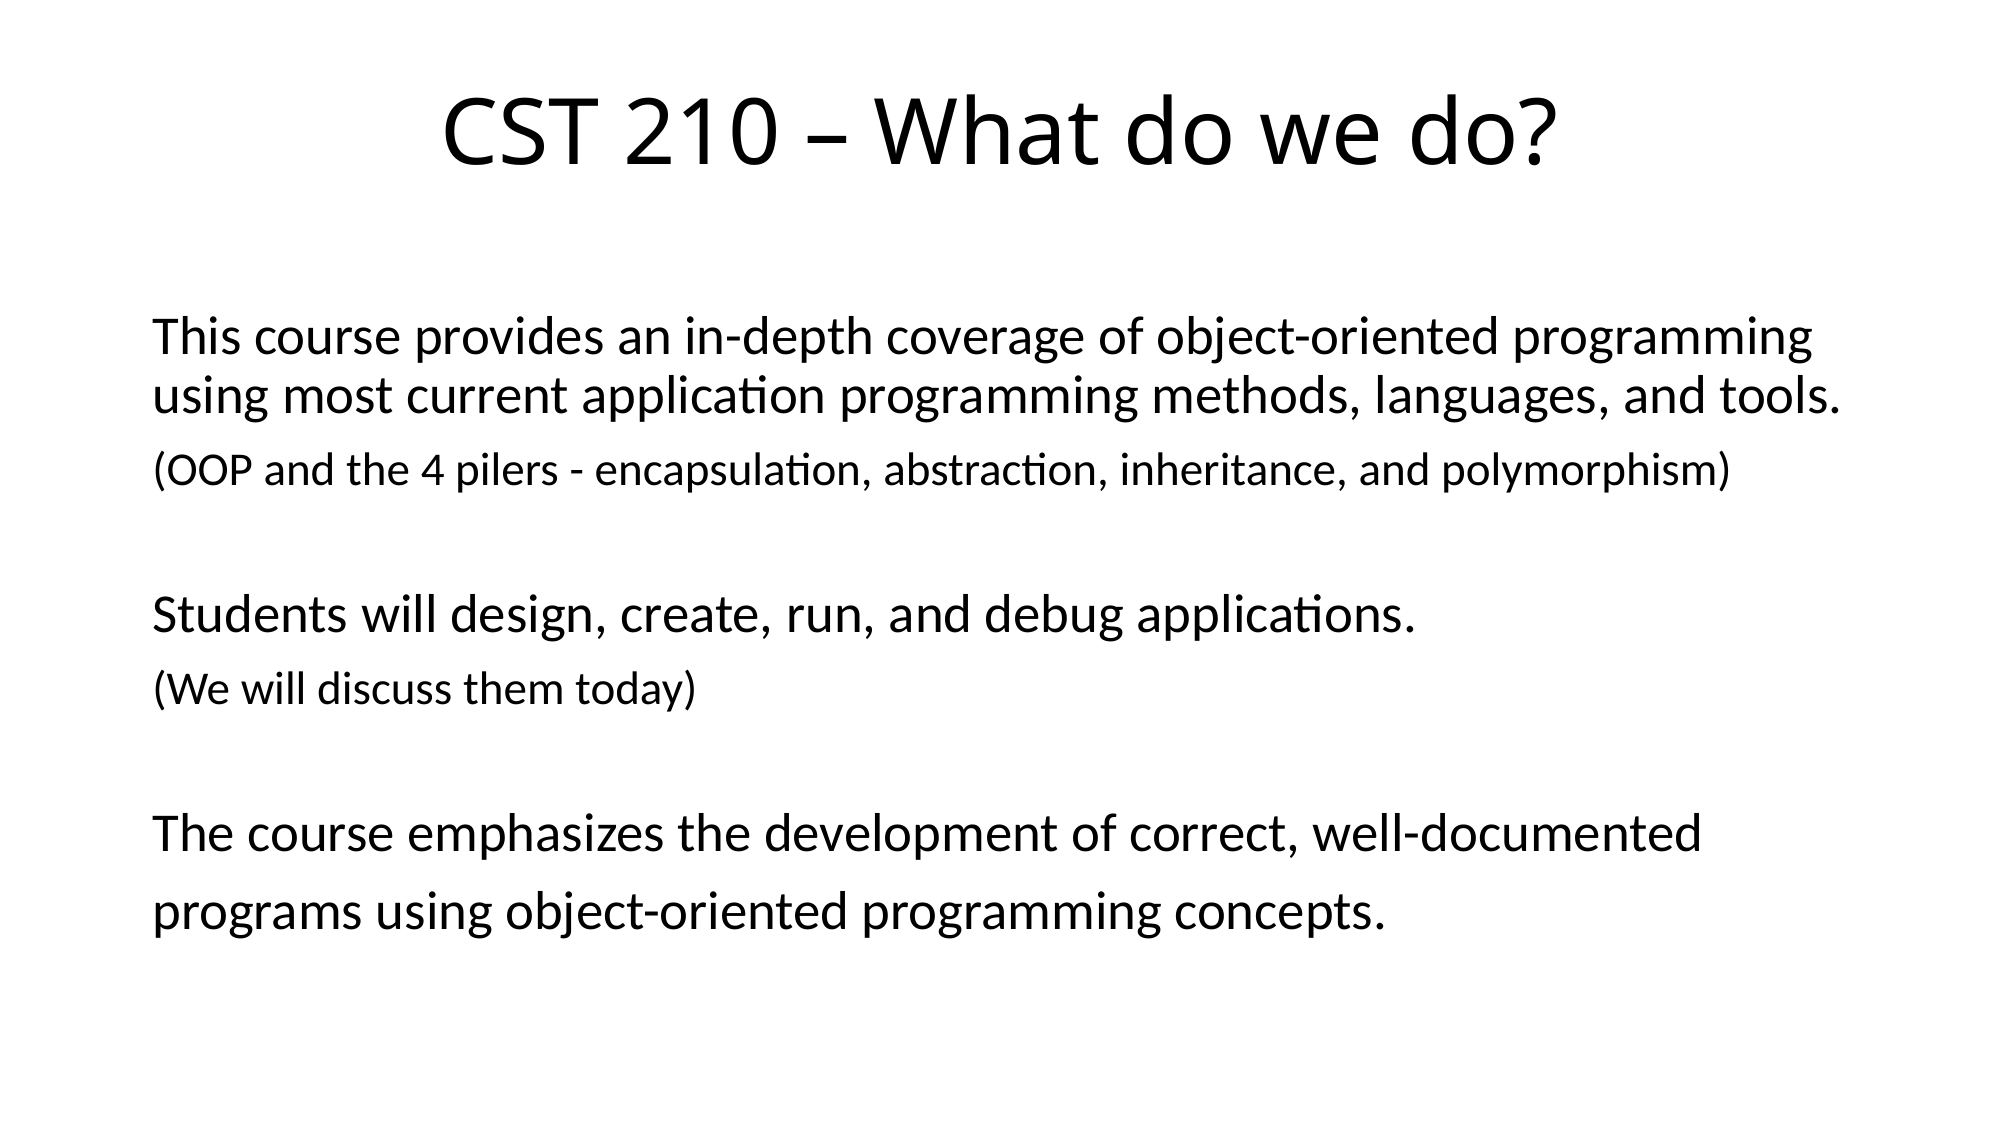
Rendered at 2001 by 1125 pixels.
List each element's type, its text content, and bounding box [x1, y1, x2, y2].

list This course provides an in-depth coverage of object-oriented programming using most current application programming methods, languages, and tools. (OOP and the 4 pilers - encapsulation, abstraction, inheritance, and polymorphism) Students will design, create, run, and debug applications. (We will discuss them today) The course emphasizes the development of correct, well-documented programs using object-oriented programming concepts. [137, 299, 1863, 1014]
title CST 210 – What do we do? [137, 59, 1863, 210]
